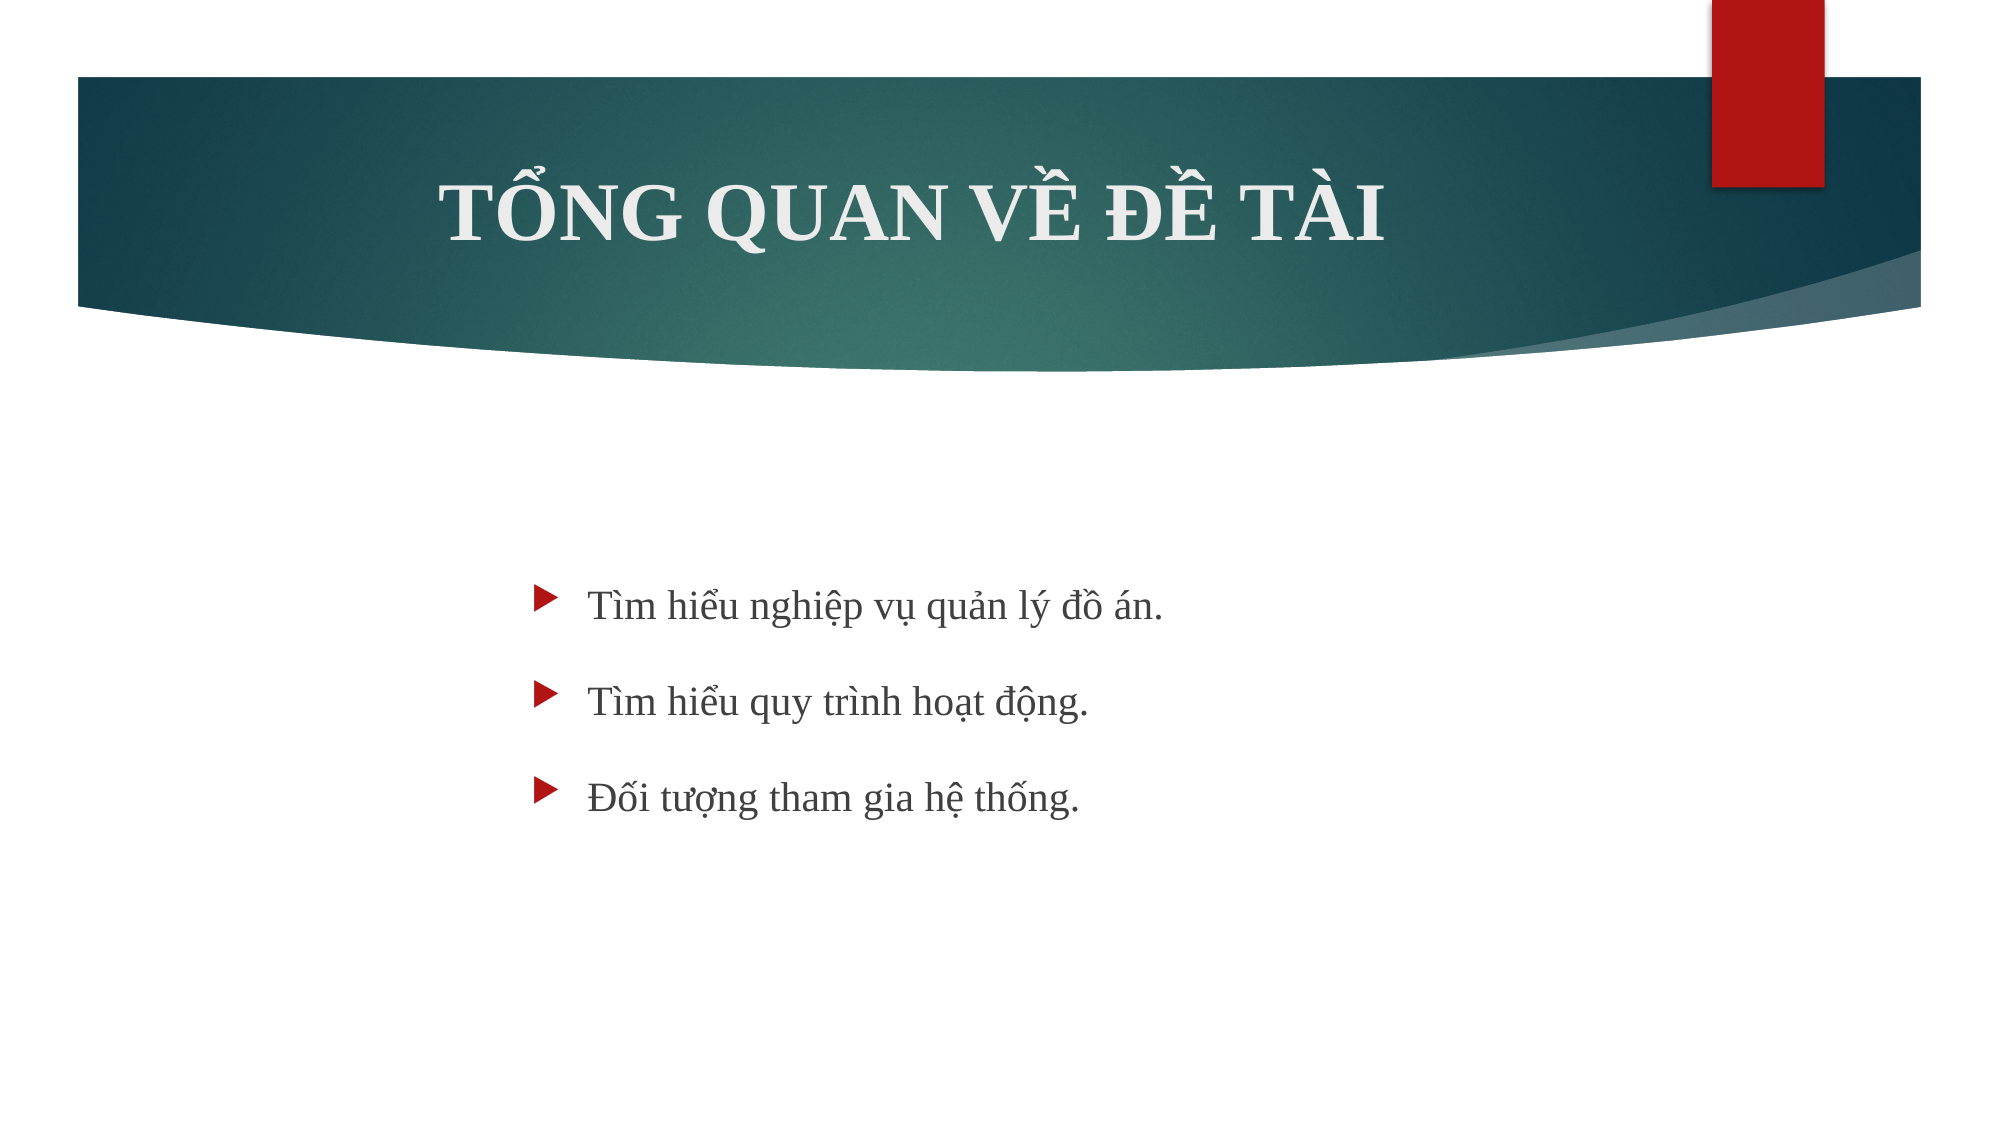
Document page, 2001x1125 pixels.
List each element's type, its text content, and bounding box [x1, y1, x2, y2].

list Tìm hiểu nghiệp vụ quản lý đồ án. Tìm hiểu quy trình hoạt động. Đối tượng tham gia hệ thống. [516, 545, 1964, 1040]
title TỔNG QUAN VỀ ĐỀ TÀI [189, 139, 1638, 276]
